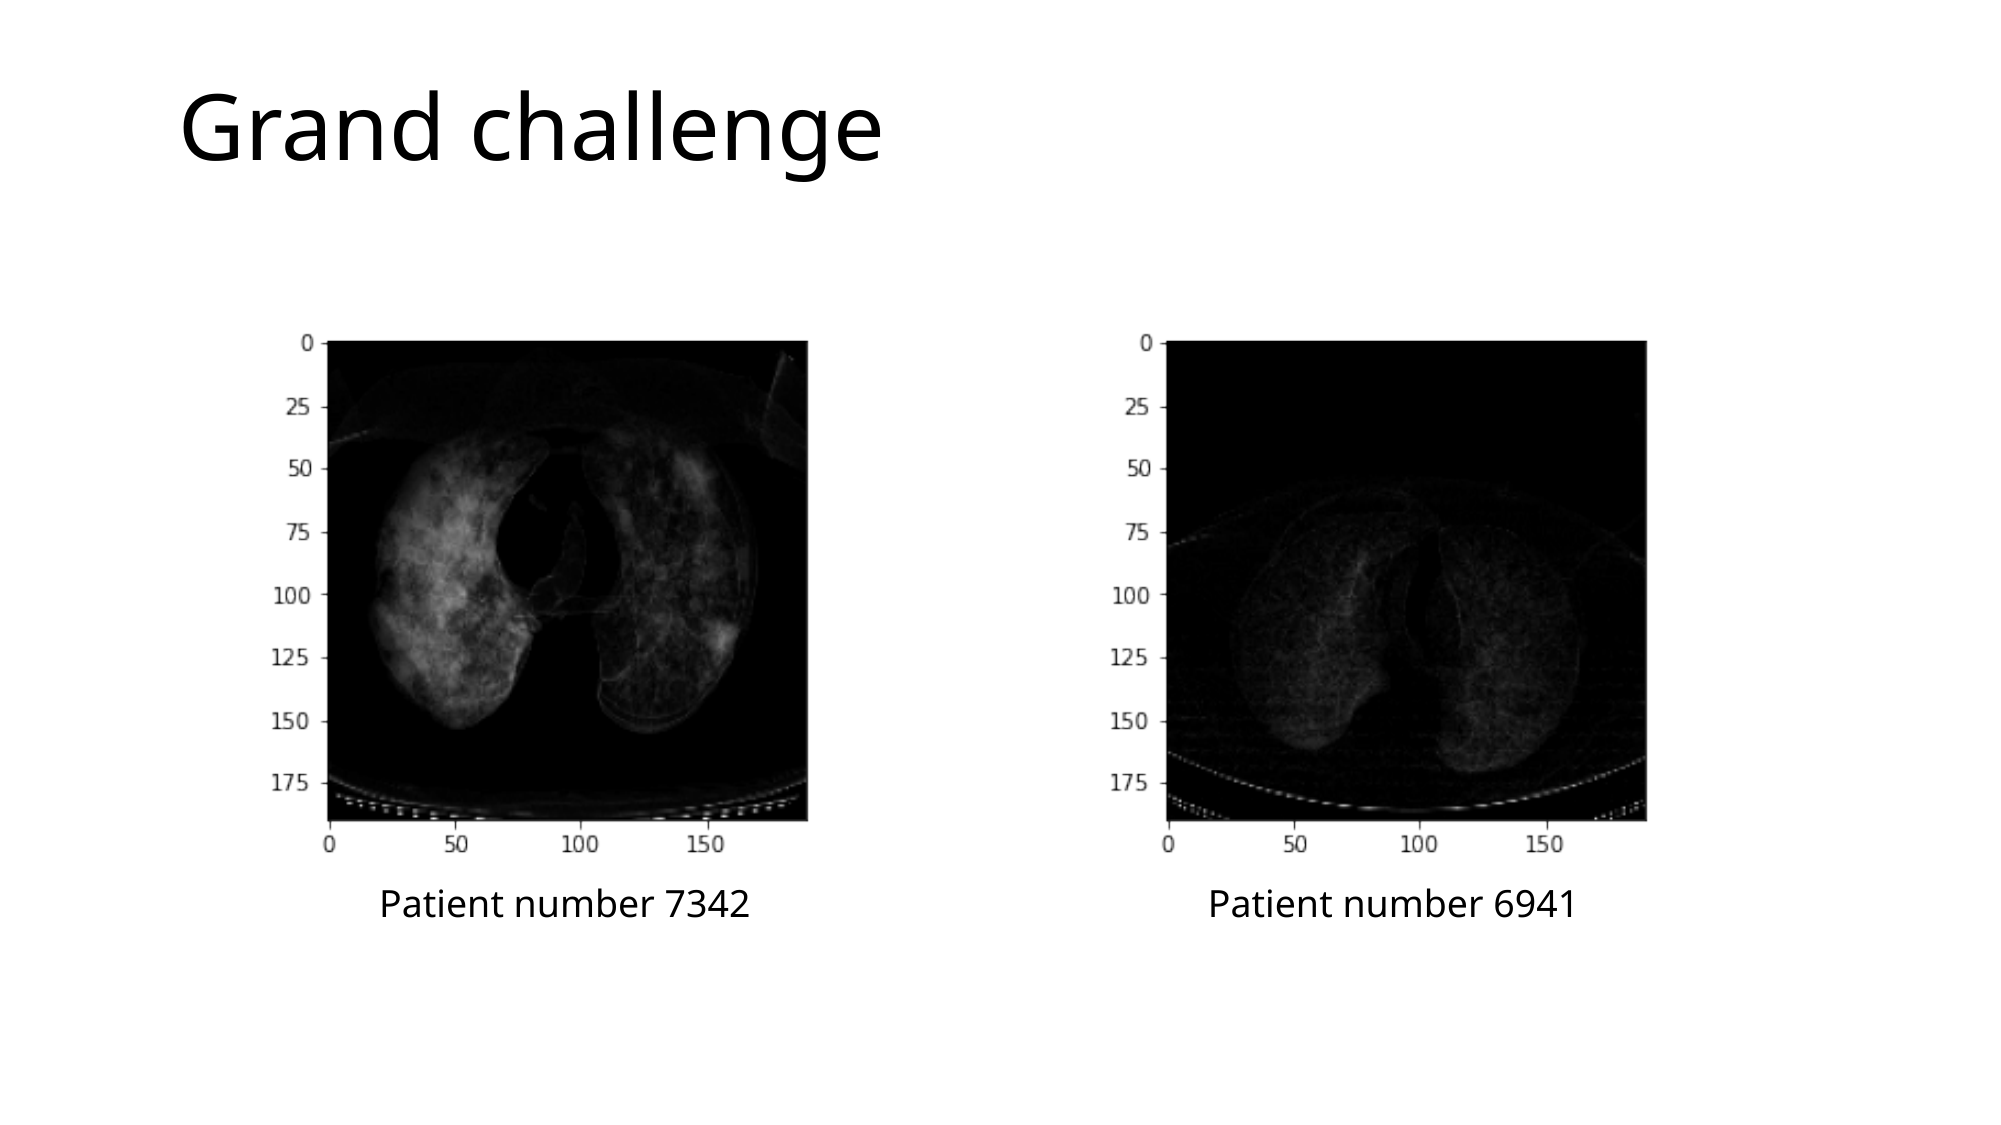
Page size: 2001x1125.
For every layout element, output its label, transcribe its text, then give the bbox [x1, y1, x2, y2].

picture [255, 319, 820, 873]
text_box Patient number 6941 [1193, 873, 1659, 933]
picture [1094, 319, 1659, 873]
title Grand challenge [163, 51, 913, 211]
text_box Patient number 7342 [364, 872, 830, 933]
